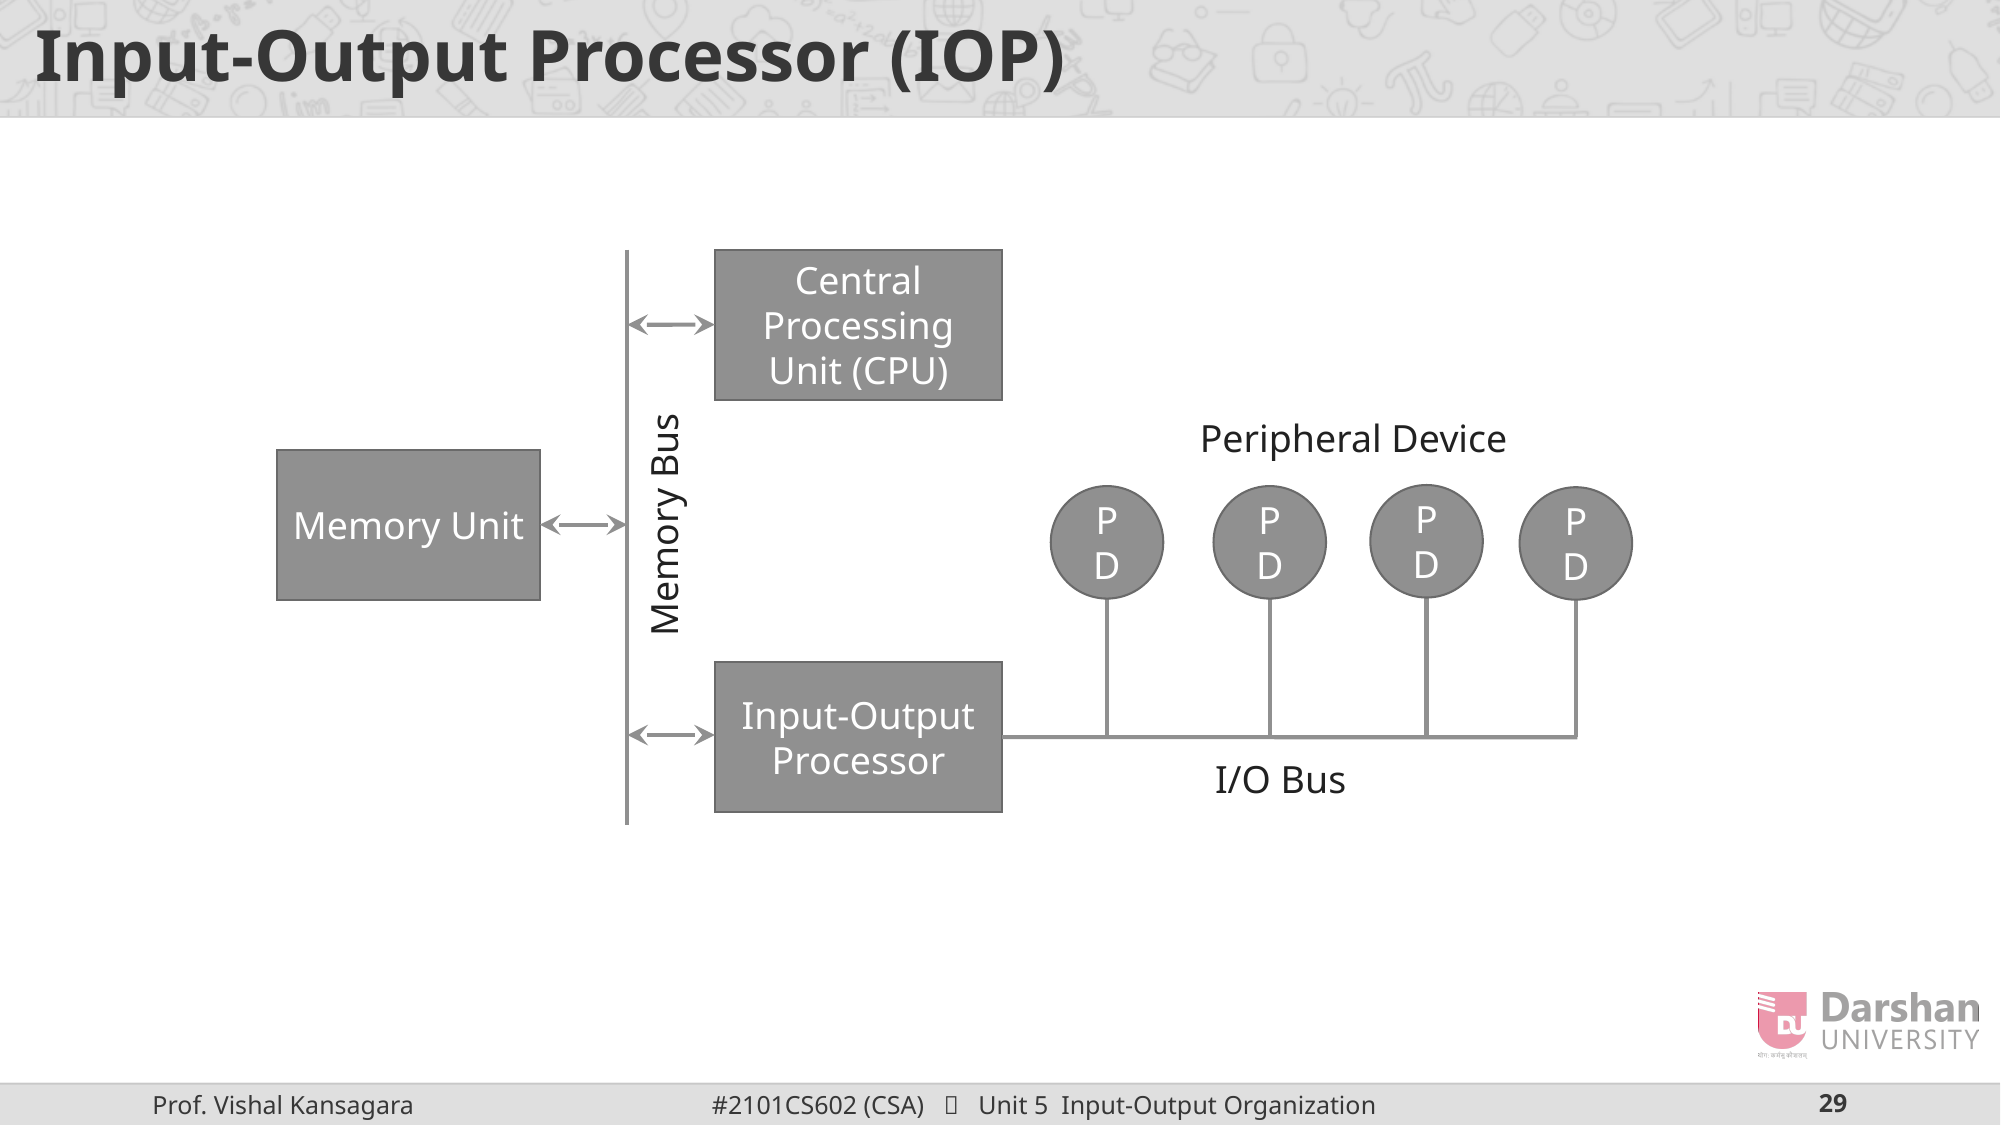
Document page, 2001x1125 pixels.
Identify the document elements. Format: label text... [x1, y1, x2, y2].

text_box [1050, 486, 1164, 737]
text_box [1370, 484, 1483, 735]
text_box Memory Unit [276, 449, 541, 601]
text_box Central Processing Unit (CPU) [714, 249, 1003, 401]
text_box Memory Bus [633, 398, 693, 652]
text_box Peripheral Device [1185, 407, 1523, 468]
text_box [1519, 487, 1633, 738]
text_box I/O Bus [1200, 748, 1362, 809]
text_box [1213, 486, 1326, 737]
text_box Input-Output Processor [714, 661, 1003, 813]
title Input-Output Processor (IOP) [0, 0, 2000, 117]
